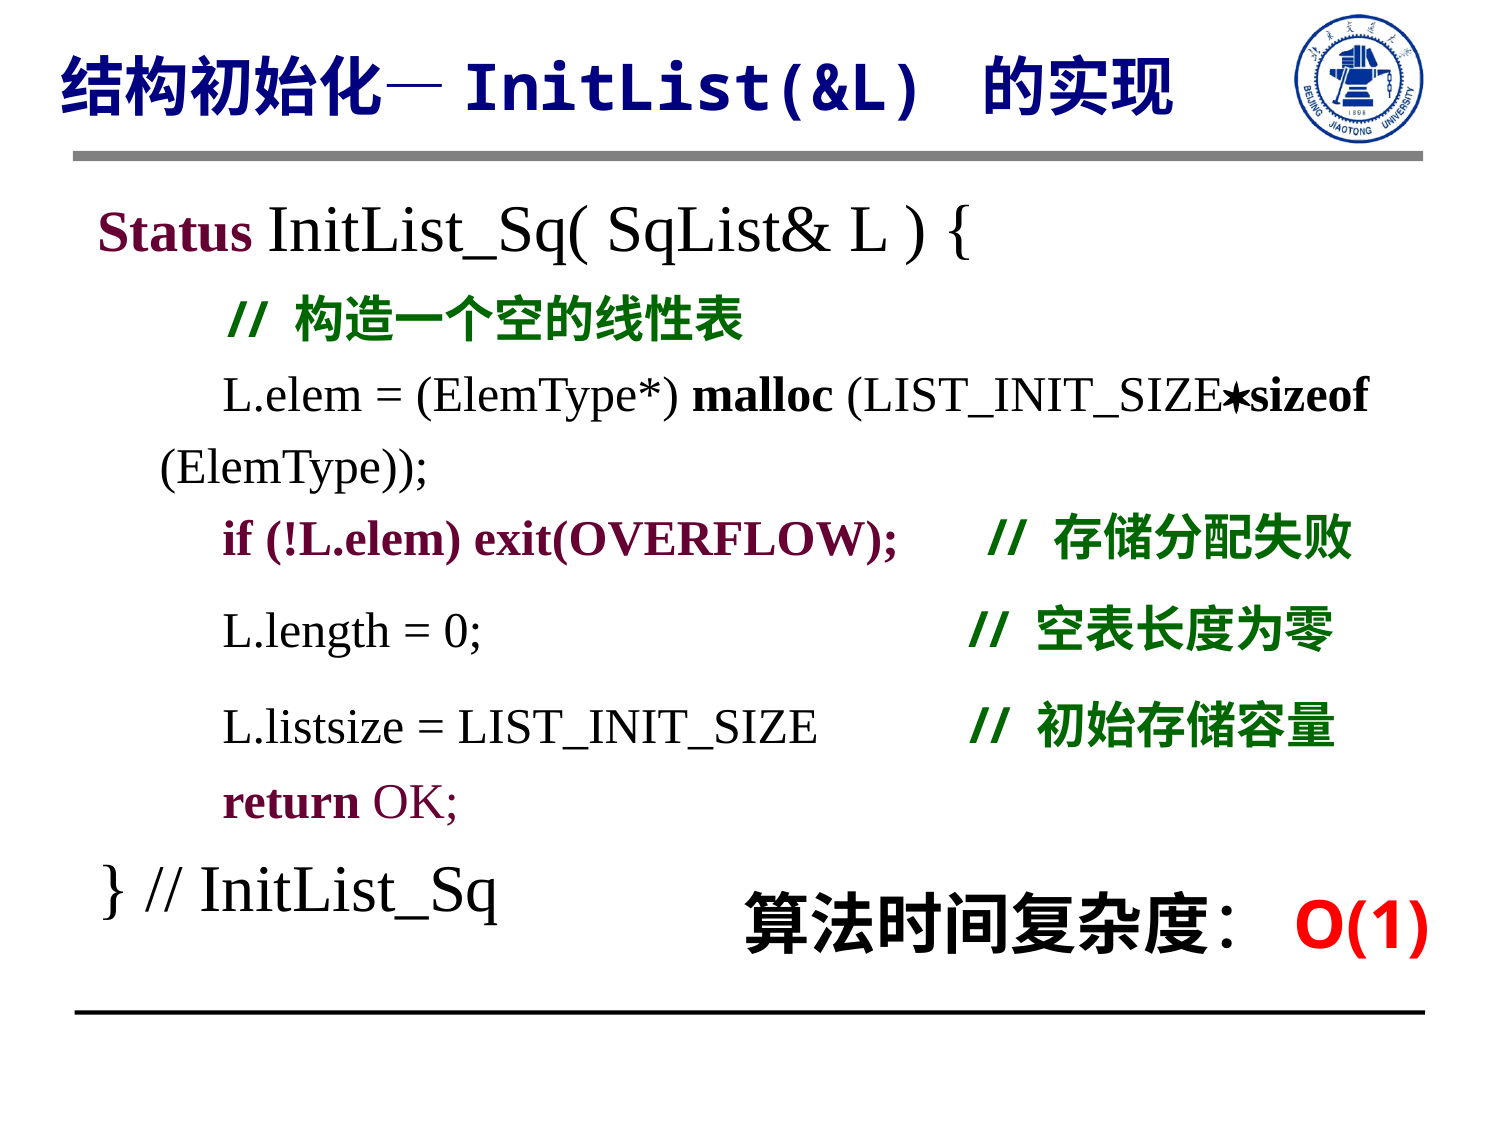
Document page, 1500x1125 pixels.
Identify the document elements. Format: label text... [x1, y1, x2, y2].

text_box Status InitList_Sq( SqList& L ) { // 构造一个空的线性表 L.elem = (ElemType*) malloc (LIST_INIT_SIZEsizeof (ElemType)); if (!L.elem) exit(OVERFLOW); // 存储分配失败 L.length = 0; // 空表长度为零 L.listsize = LIST_INIT_SIZE // 初始存储容量 return OK; } // InitList_Sq [82, 161, 1411, 933]
text_box 算法时间复杂度：O(1) [728, 874, 1445, 1030]
picture [1294, 14, 1424, 144]
text_box 结构初始化—InitList(&L) 的实现 [45, 27, 1411, 136]
